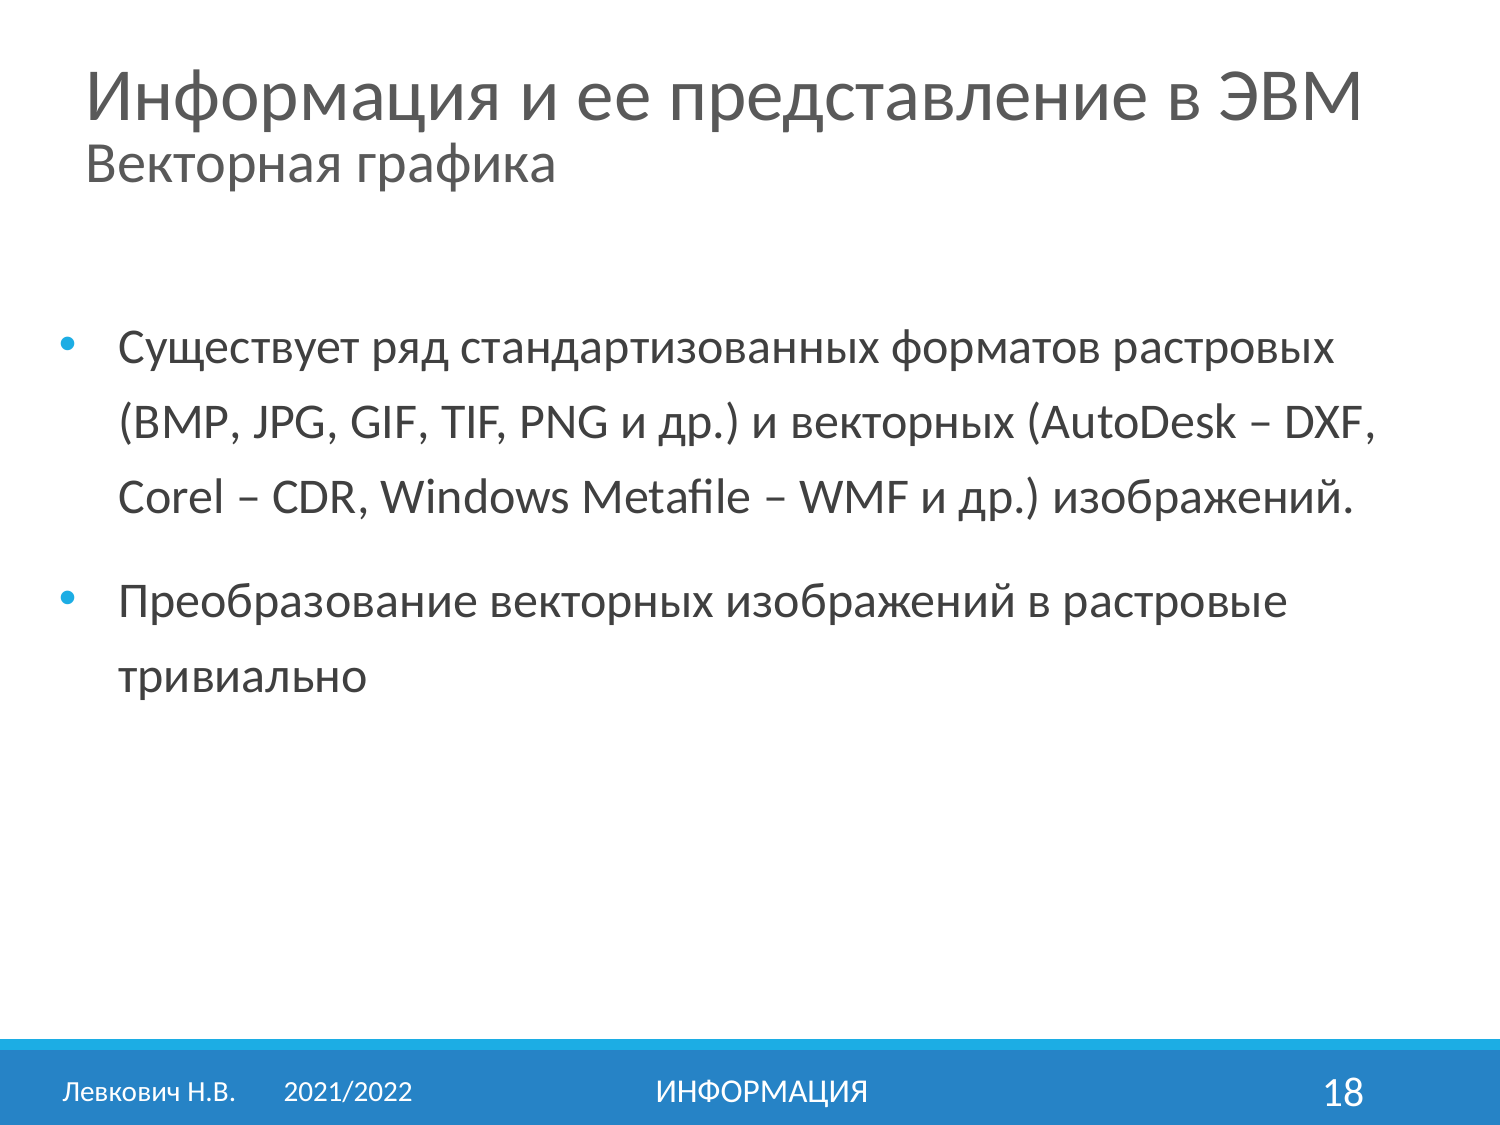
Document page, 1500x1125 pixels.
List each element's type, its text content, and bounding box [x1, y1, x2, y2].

slide_number 18 [1218, 1059, 1380, 1120]
slide_number Левкович Н.В. 2021/2022 [47, 1059, 440, 1120]
footer информация [453, 1059, 1072, 1120]
text_box Существует ряд стандартизованных форматов растровых (BMP, JPG, GIF, TIF, PNG и др.) и векторных (AutoDesk – DXF, Corel – CDR, Windows Metafile – WMF и др.) изображений. Преобразование векторных изображений в растровые тривиально [58, 290, 1418, 1003]
text_box Информация и ее представление в ЭВМ Векторная графика [70, 36, 1465, 217]
